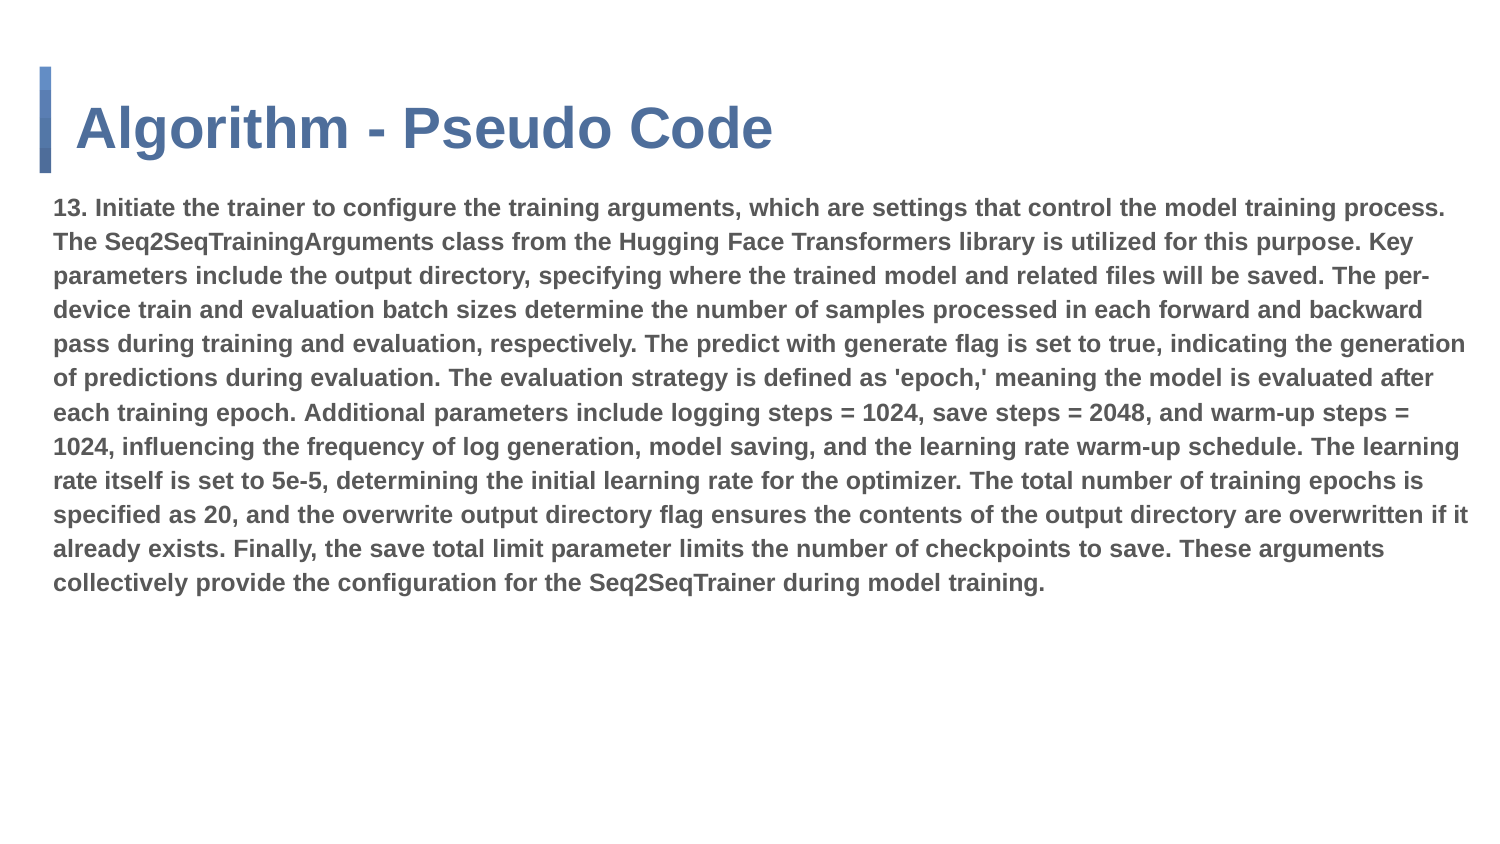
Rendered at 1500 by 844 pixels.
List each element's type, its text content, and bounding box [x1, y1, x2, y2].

text_box 13. Initiate the trainer to configure the training arguments, which are settings that control the model training process. The Seq2SeqTrainingArguments class from the Hugging Face Transformers library is utilized for this purpose. Key parameters include the output directory, specifying where the trained model and related files will be saved. The per- device train and evaluation batch sizes determine the number of samples processed in each forward and backward pass during training and evaluation, respectively. The predict with generate flag is set to true, indicating the generation of predictions during evaluation. The evaluation strategy is defined as 'epoch,' meaning the model is evaluated after each training epoch. Additional parameters include logging steps = 1024, save steps = 2048, and warm-up steps = 1024, influencing the frequency of log generation, model saving, and the learning rate warm-up schedule. The learning rate itself is set to 5e-5, determining the initial learning rate for the optimizer. The total number of training epochs is specified as 20, and the overwrite output directory flag ensures the contents of the output directory are overwritten if it already exists. Finally, the save total limit parameter limits the number of checkpoints to save. These arguments collectively provide the configuration for the Seq2SeqTrainer during model training. [51, 185, 1477, 597]
title Algorithm - Pseudo Code [69, 88, 1416, 185]
